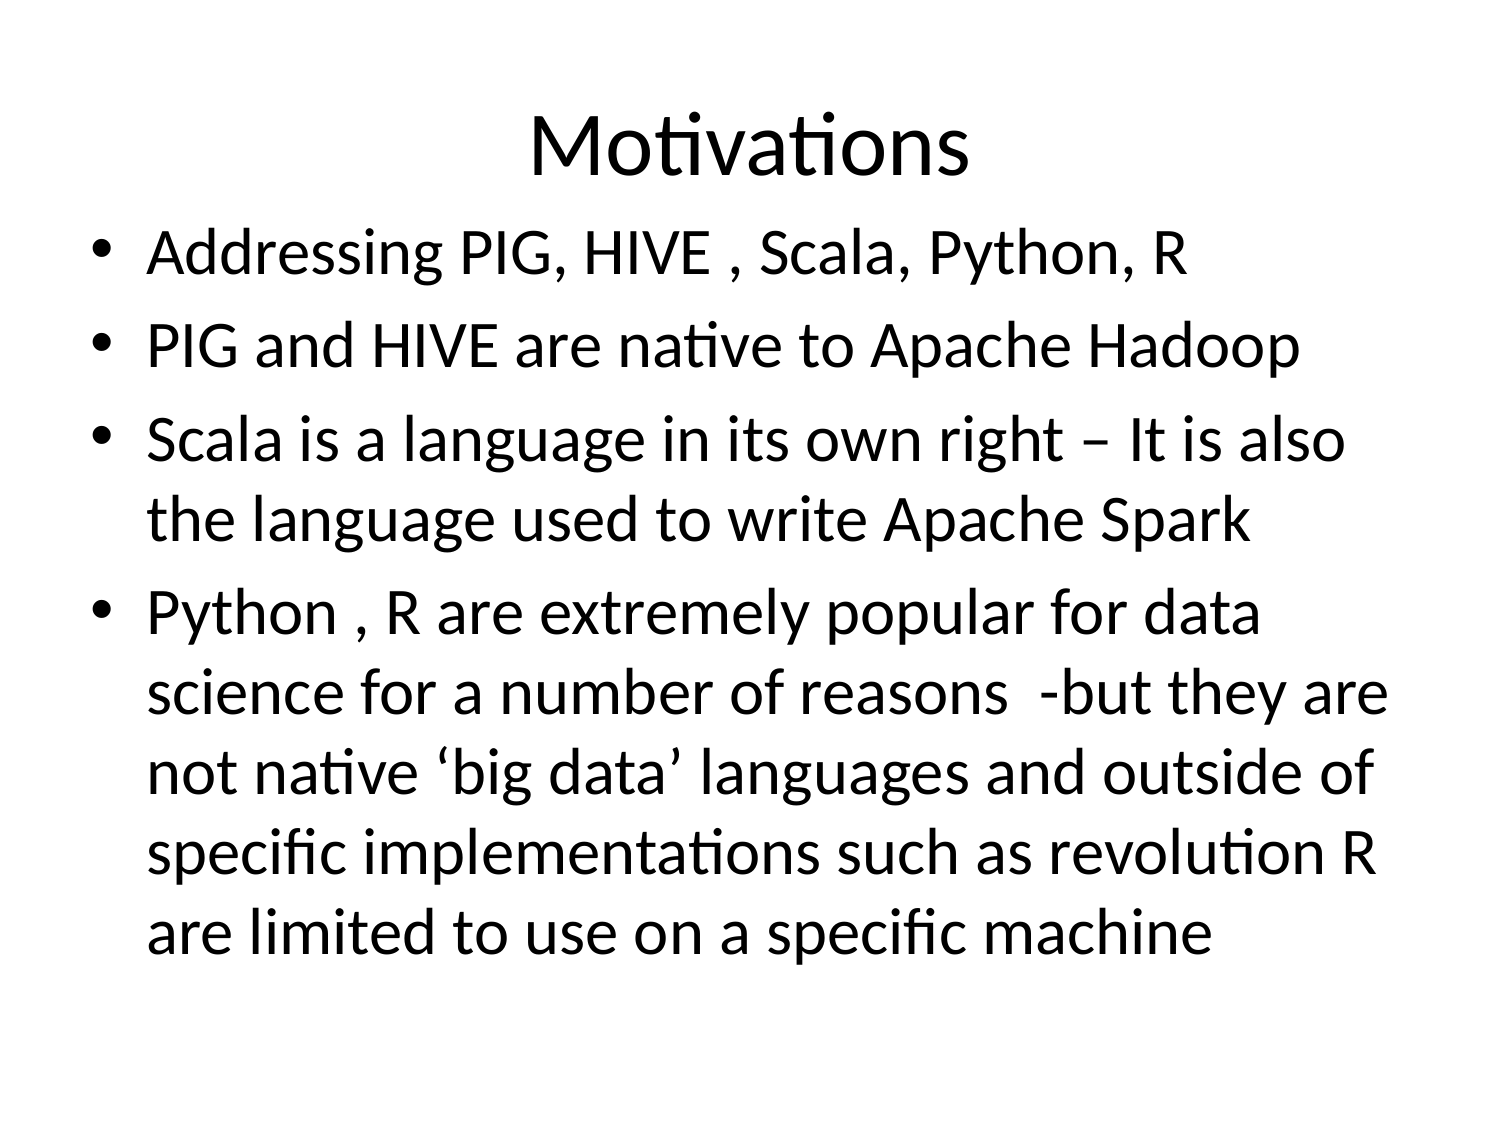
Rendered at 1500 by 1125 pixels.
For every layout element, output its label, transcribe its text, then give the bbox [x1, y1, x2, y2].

title Motivations [75, 45, 1425, 200]
list Addressing PIG, HIVE , Scala, Python, R PIG and HIVE are native to Apache Hadoop Scala is a language in its own right – It is also the language used to write Apache Spark Python , R are extremely popular for data science for a number of reasons -but they are not native ‘big data’ languages and outside of specific implementations such as revolution R are limited to use on a specific machine [75, 200, 1425, 1030]
